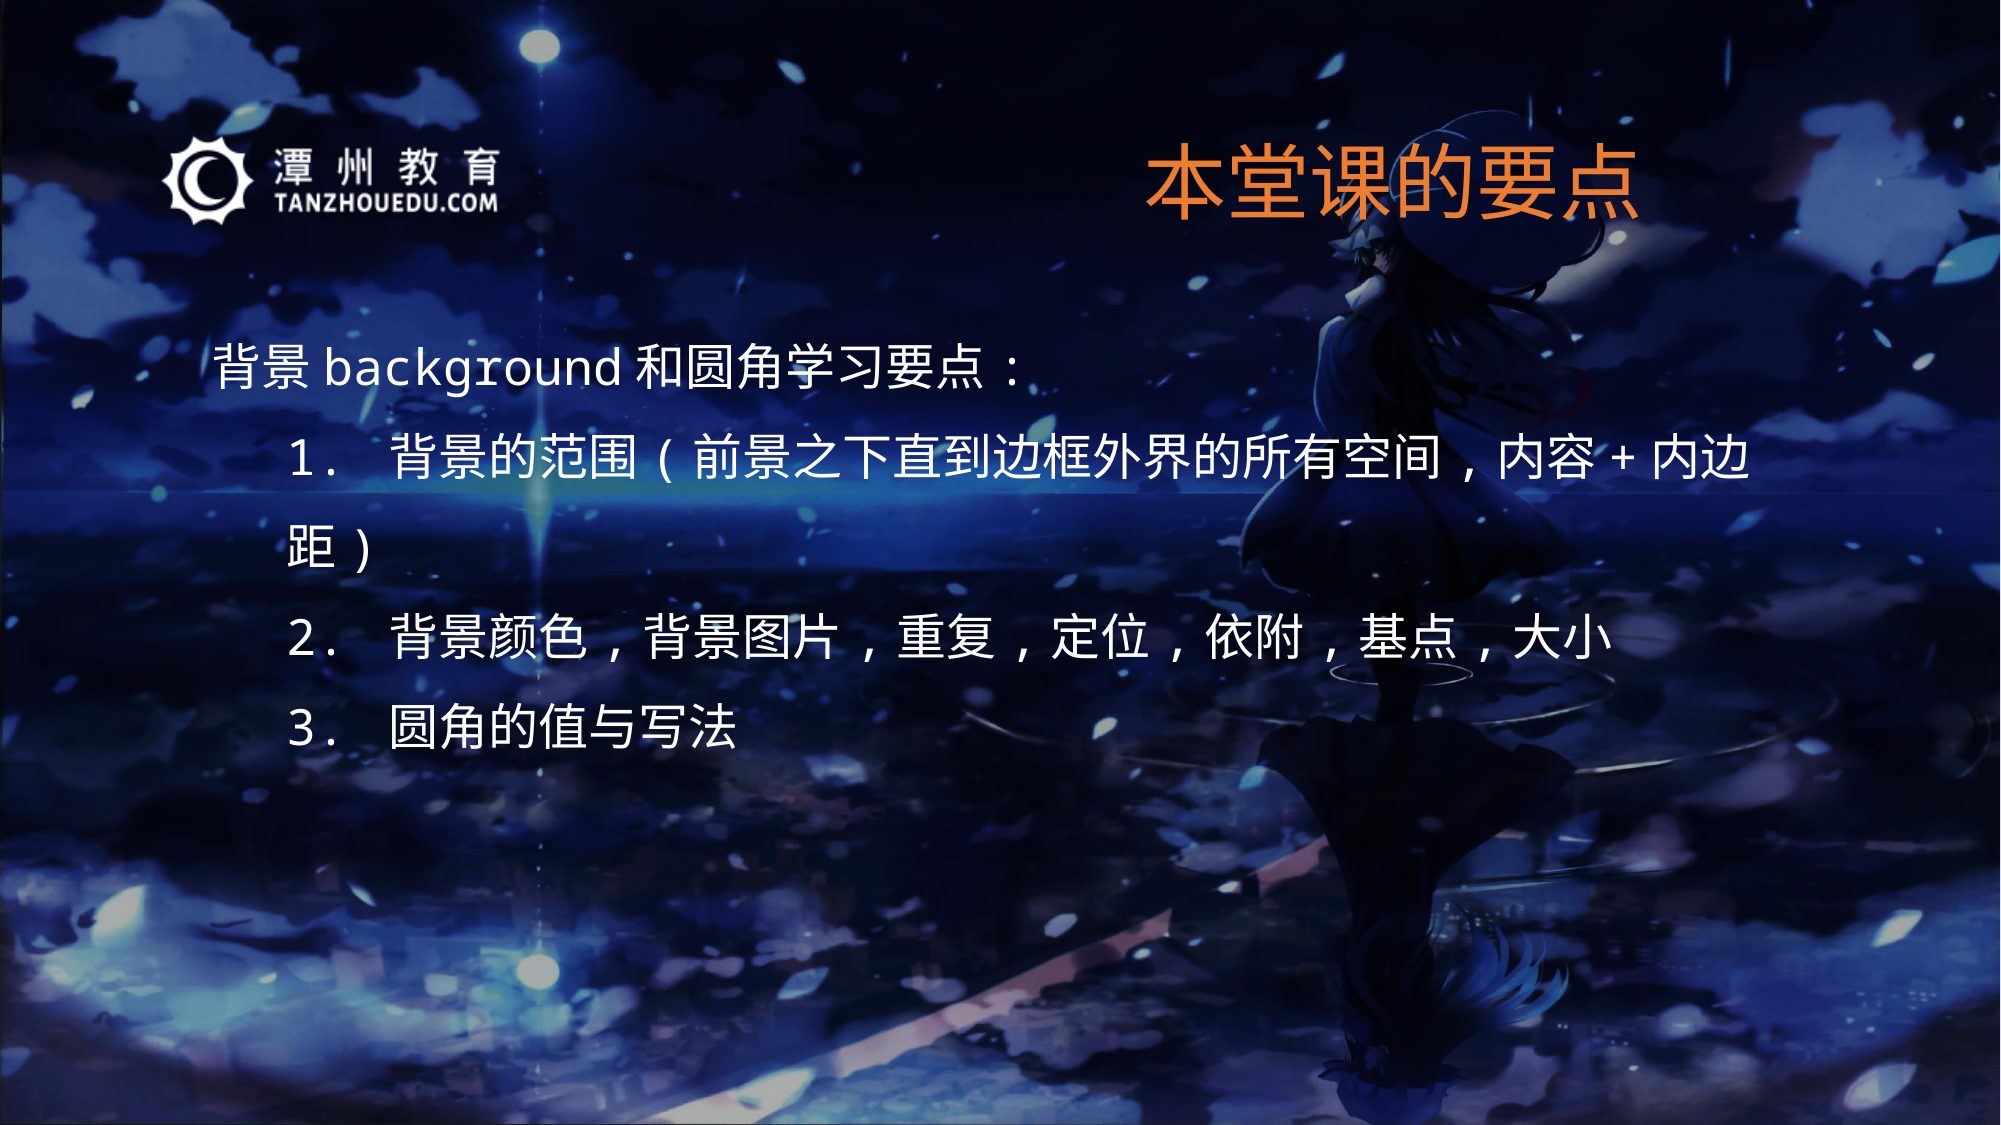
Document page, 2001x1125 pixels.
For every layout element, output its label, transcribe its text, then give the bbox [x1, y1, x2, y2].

text_box 本堂课的要点 [974, 122, 1812, 238]
picture [0, 0, 2001, 1125]
text_box 背景background和圆角学习要点: 1. 背景的范围(前景之下直到边框外界的所有空间,内容+内边距) 2. 背景颜色,背景图片,重复,定位,依附,基点,大小 3. 圆角的值与写法 [196, 298, 1770, 943]
